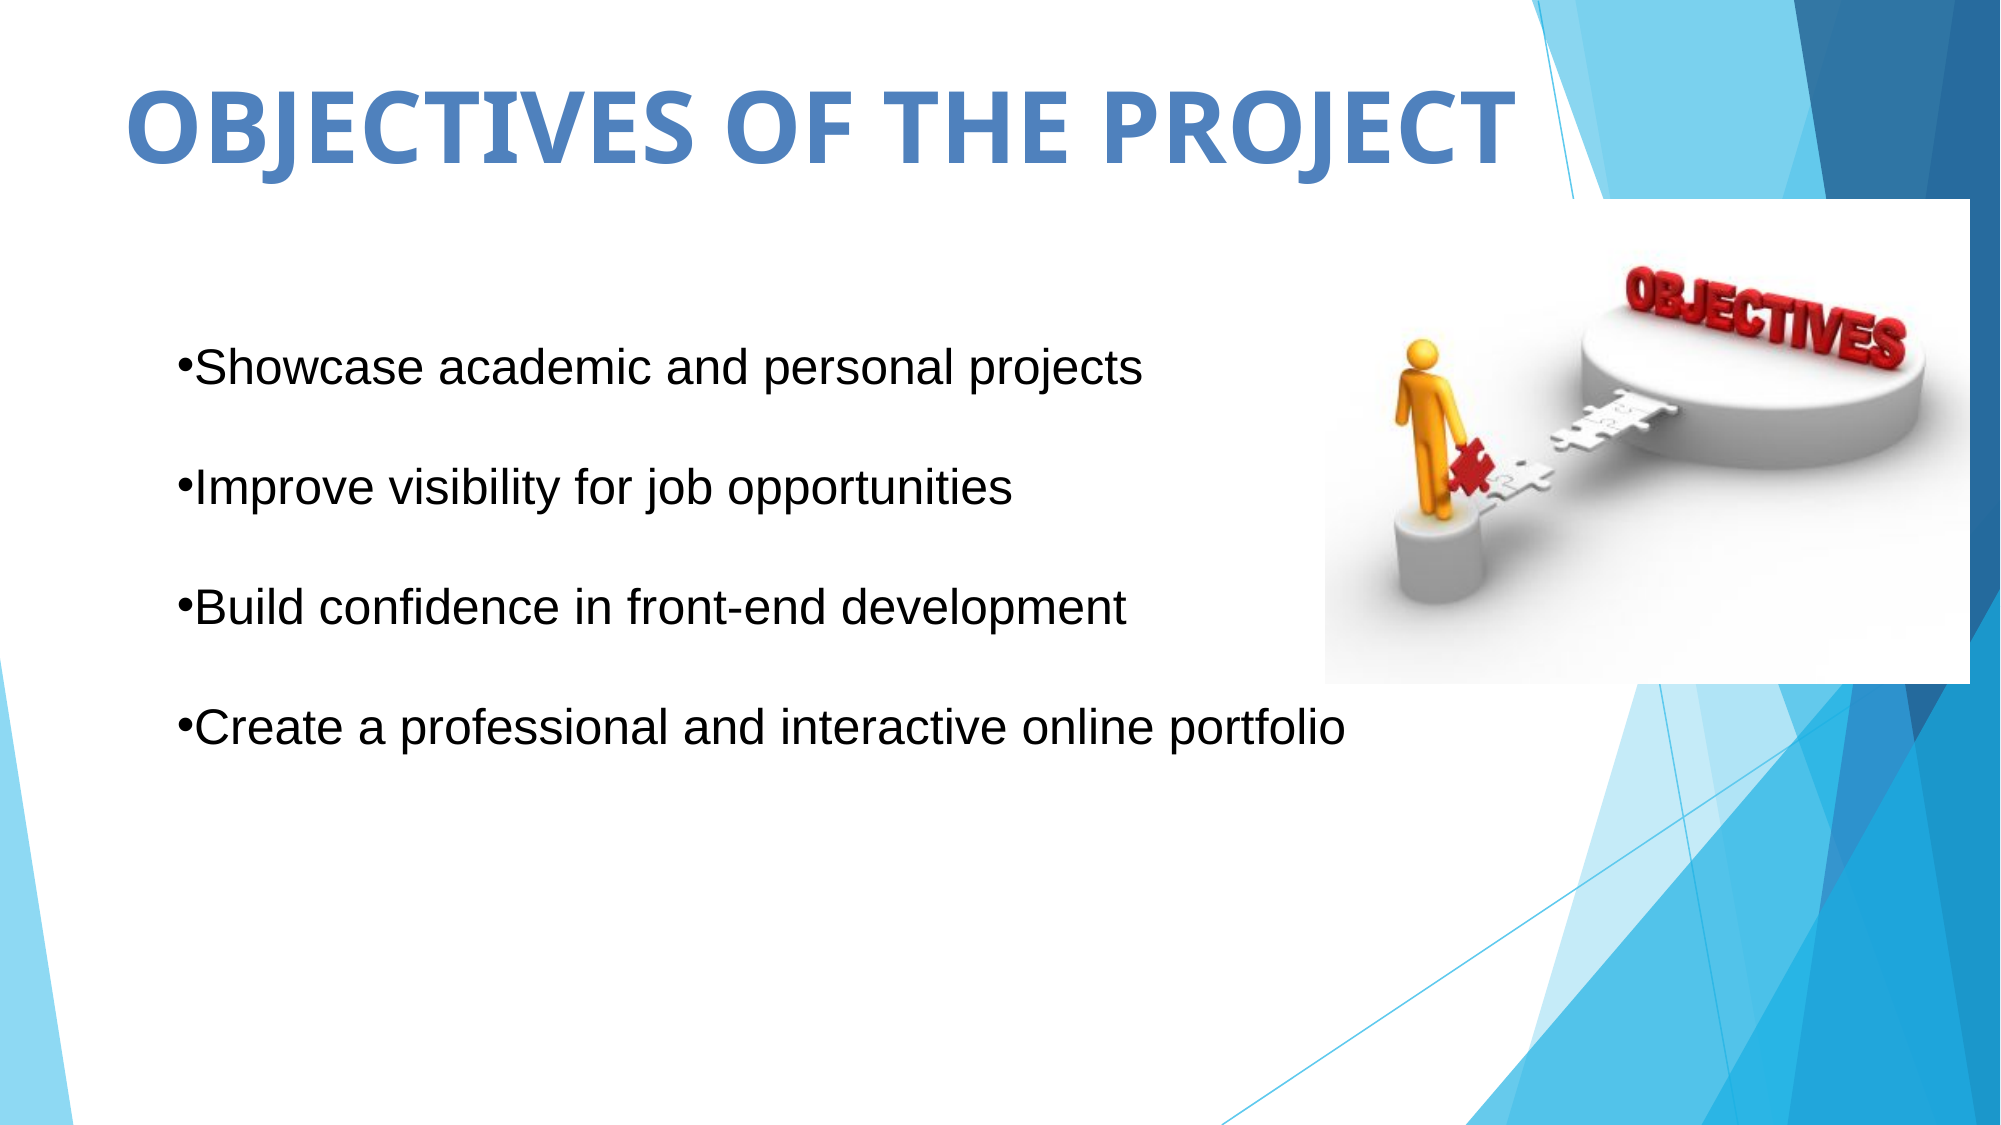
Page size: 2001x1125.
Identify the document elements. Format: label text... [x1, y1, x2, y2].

title Objectives of the Project [123, 63, 1877, 301]
text_box Showcase academic and personal projects Improve visibility for job opportunities Build confidence in front-end development Create a professional and interactive online portfolio [161, 327, 1362, 763]
picture [1324, 199, 1971, 684]
